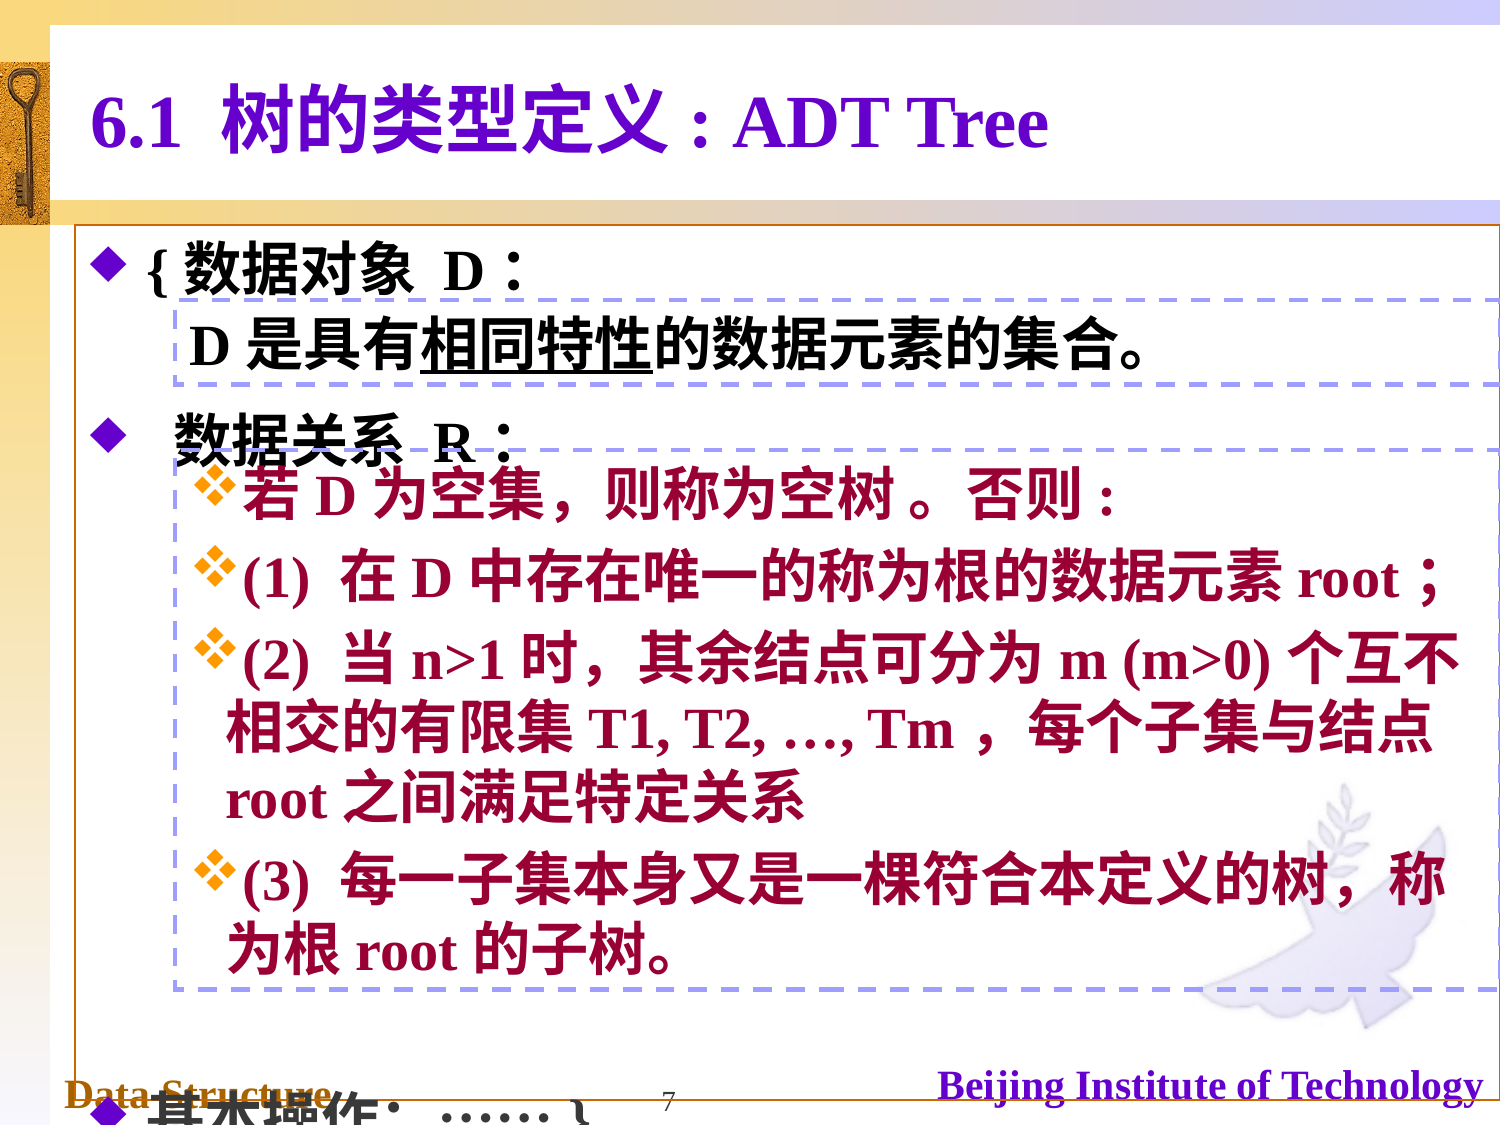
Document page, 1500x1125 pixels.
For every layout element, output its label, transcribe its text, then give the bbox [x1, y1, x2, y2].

picture [0, 62, 50, 225]
text_box D是具有相同特性的数据元素的集合。 [174, 299, 1500, 385]
title 6.1 树的类型定义: ADT Tree [75, 37, 1500, 198]
list {数据对象 D： 数据关系 R： 基本操作：……} [75, 224, 1500, 1100]
text_box 若D为空集，则称为空树 。否则: (1) 在D中存在唯一的称为根的数据元素root； (2) 当n>1时，其余结点可分为m (m>0)个互不相交的有限集T1, T2, …, Tm，每个子集与结点root之间满足特定关系 (3) 每一子集本身又是一棵符合本定义的树，称为根root的子树。 [174, 450, 1500, 990]
slide_number 7 [511, 1100, 826, 1125]
